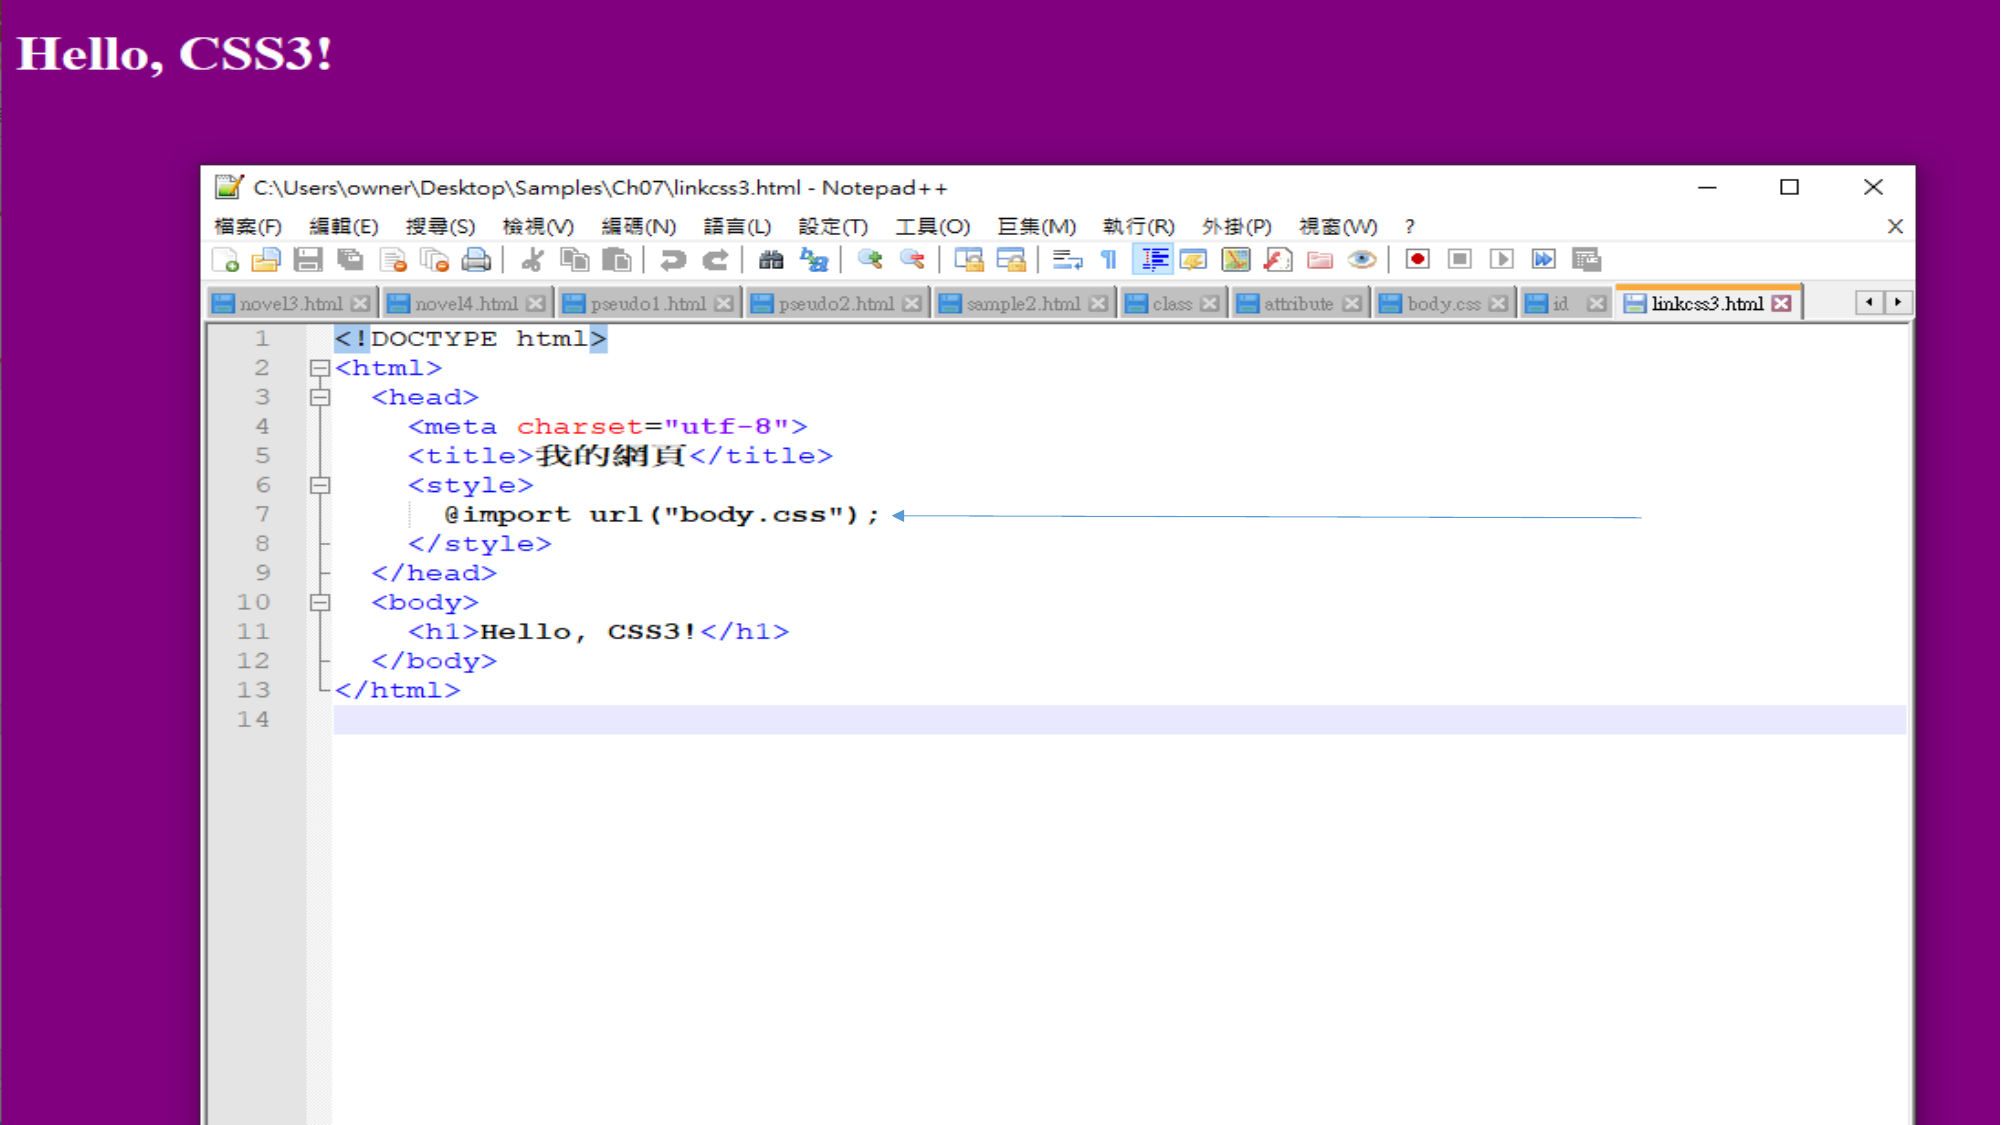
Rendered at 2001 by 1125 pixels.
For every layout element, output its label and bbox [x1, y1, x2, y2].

list [0, 0, 2000, 1125]
